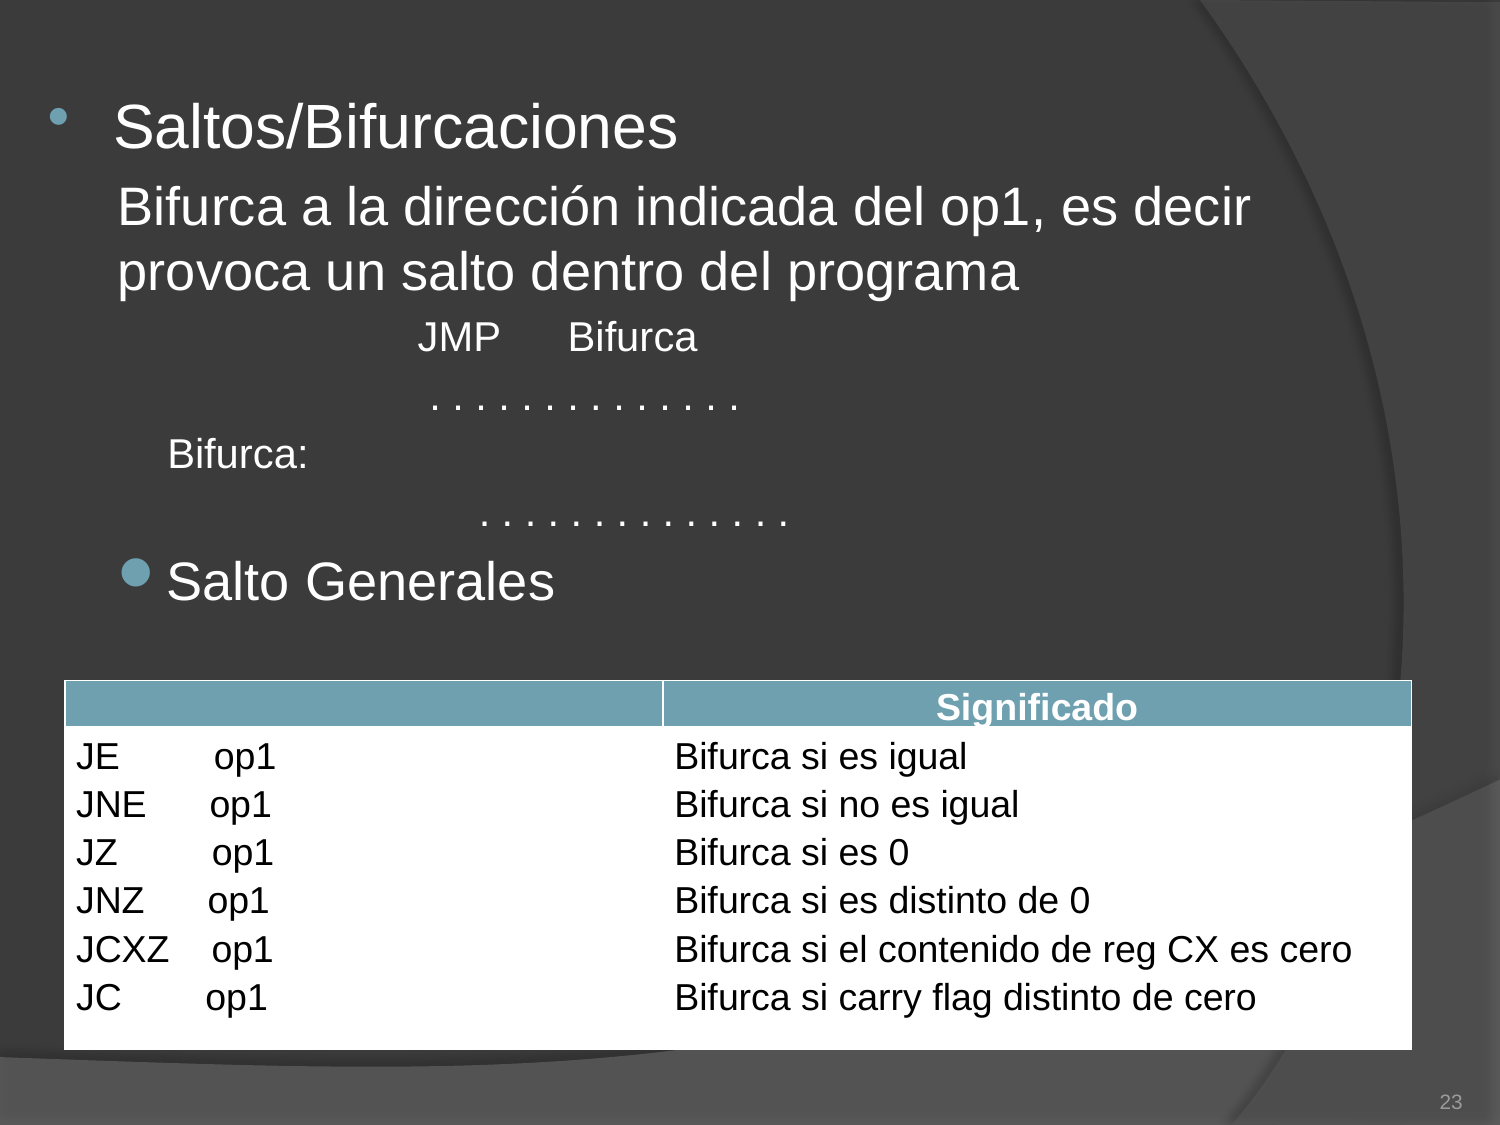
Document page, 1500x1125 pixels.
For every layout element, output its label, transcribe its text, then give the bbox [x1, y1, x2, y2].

slide_number 23 [1337, 1053, 1463, 1114]
list Saltos/Bifurcaciones Bifurca a la dirección indicada del op1, es decir provoca un salto dentro del programa JMP Bifurca . . . . . . . . . . . . . . Bifurca: . . . . . . . . . . . . . . Salto Generales [29, 78, 1471, 1047]
table_cell Bifurca si es igual Bifurca si no es igual Bifurca si es 0 Bifurca si es distinto de 0 Bifurca si el contenido de reg CX es cero Bifurca si carry flag distinto de cero [664, 732, 1411, 1048]
table_cell JE op1 JNE op1 JZ op1 JNZ op1 JCXZ op1 JC op1 [66, 732, 662, 1048]
table_header Significado [664, 681, 1411, 726]
table_header [66, 681, 662, 726]
